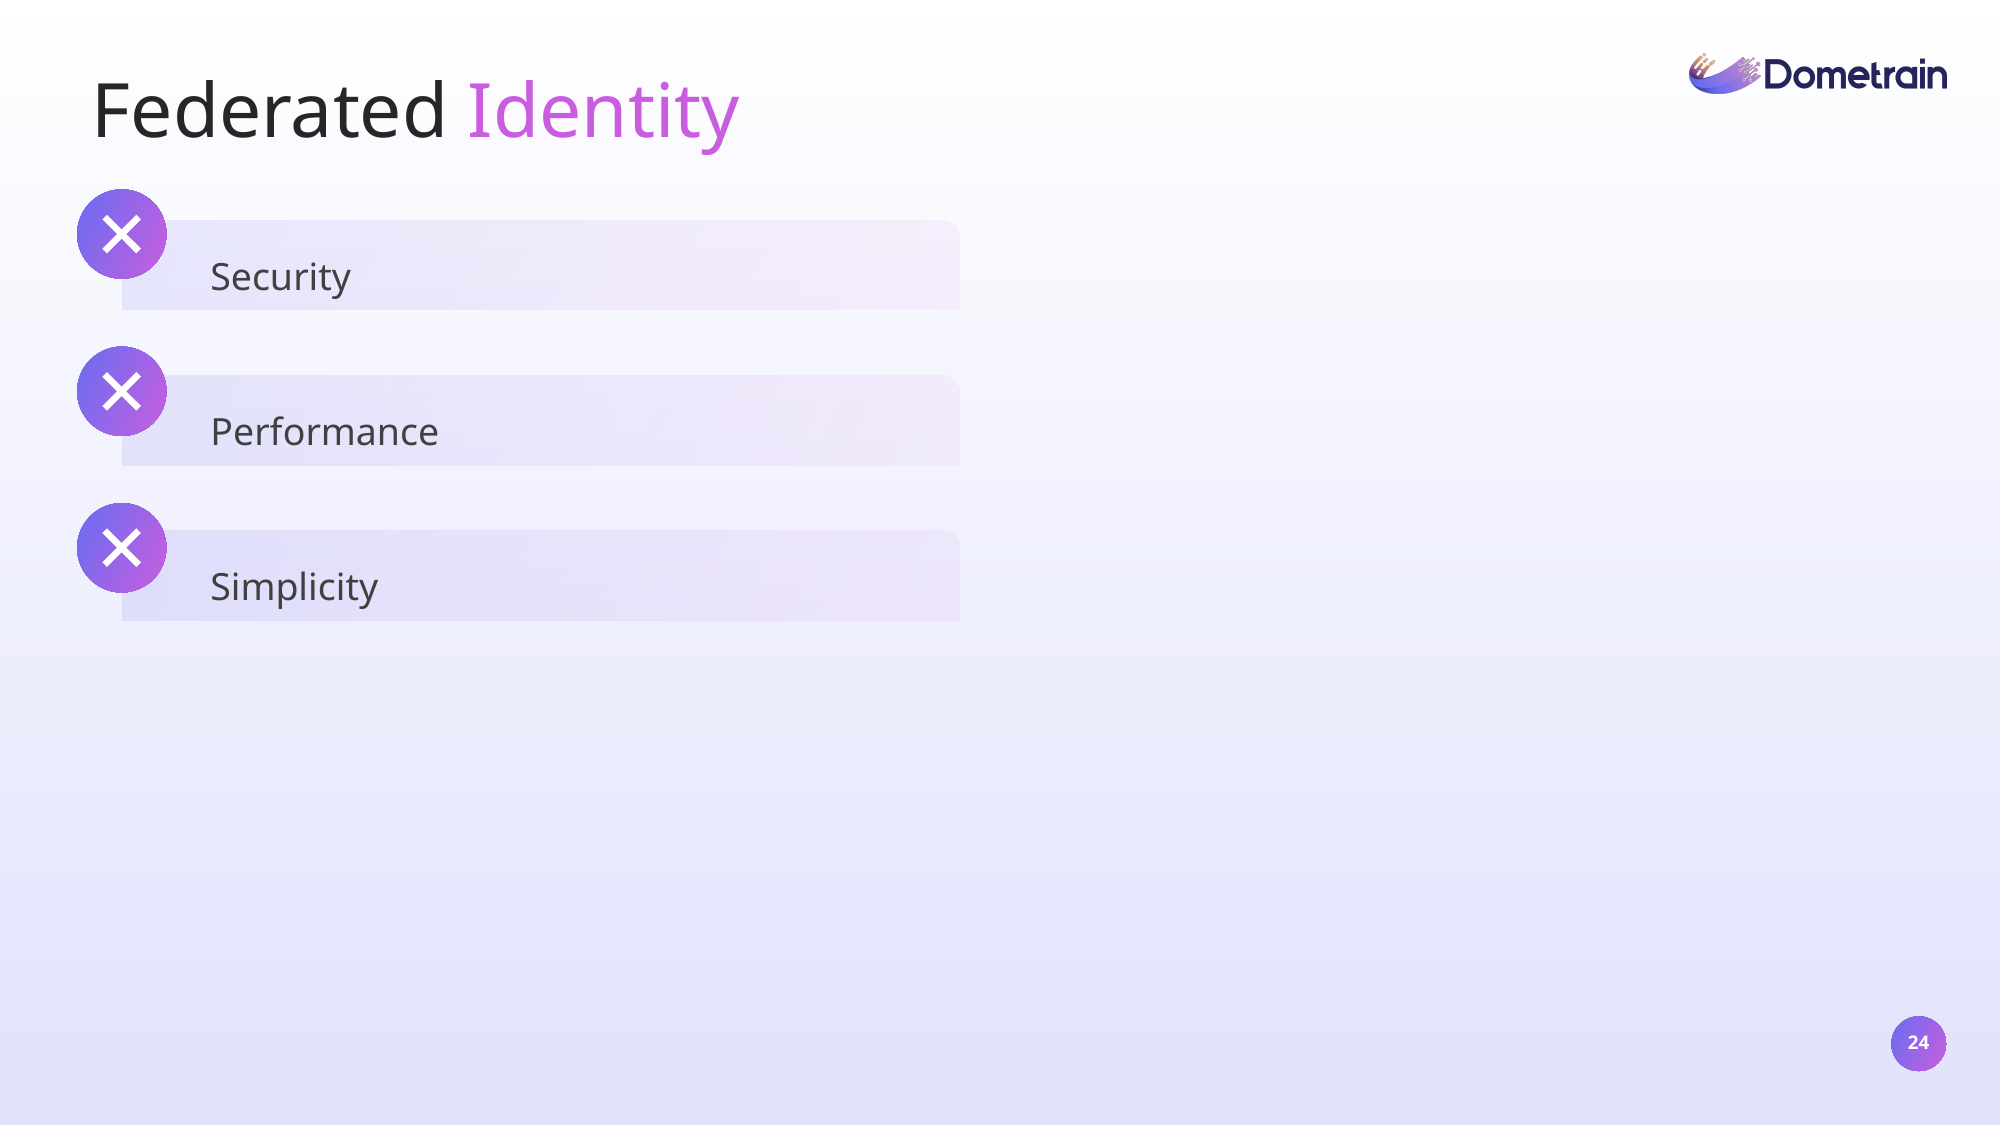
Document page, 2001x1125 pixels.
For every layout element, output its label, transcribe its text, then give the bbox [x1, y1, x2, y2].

text_box Federated Identity [77, 55, 1062, 160]
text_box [76, 189, 167, 279]
text_box Simplicity [195, 541, 943, 616]
text_box [122, 375, 960, 466]
text_box [122, 530, 960, 621]
text_box Performance [195, 387, 943, 461]
text_box [122, 220, 960, 310]
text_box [76, 346, 167, 436]
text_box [76, 503, 167, 593]
text_box Security [195, 231, 943, 305]
picture [1689, 53, 1947, 94]
